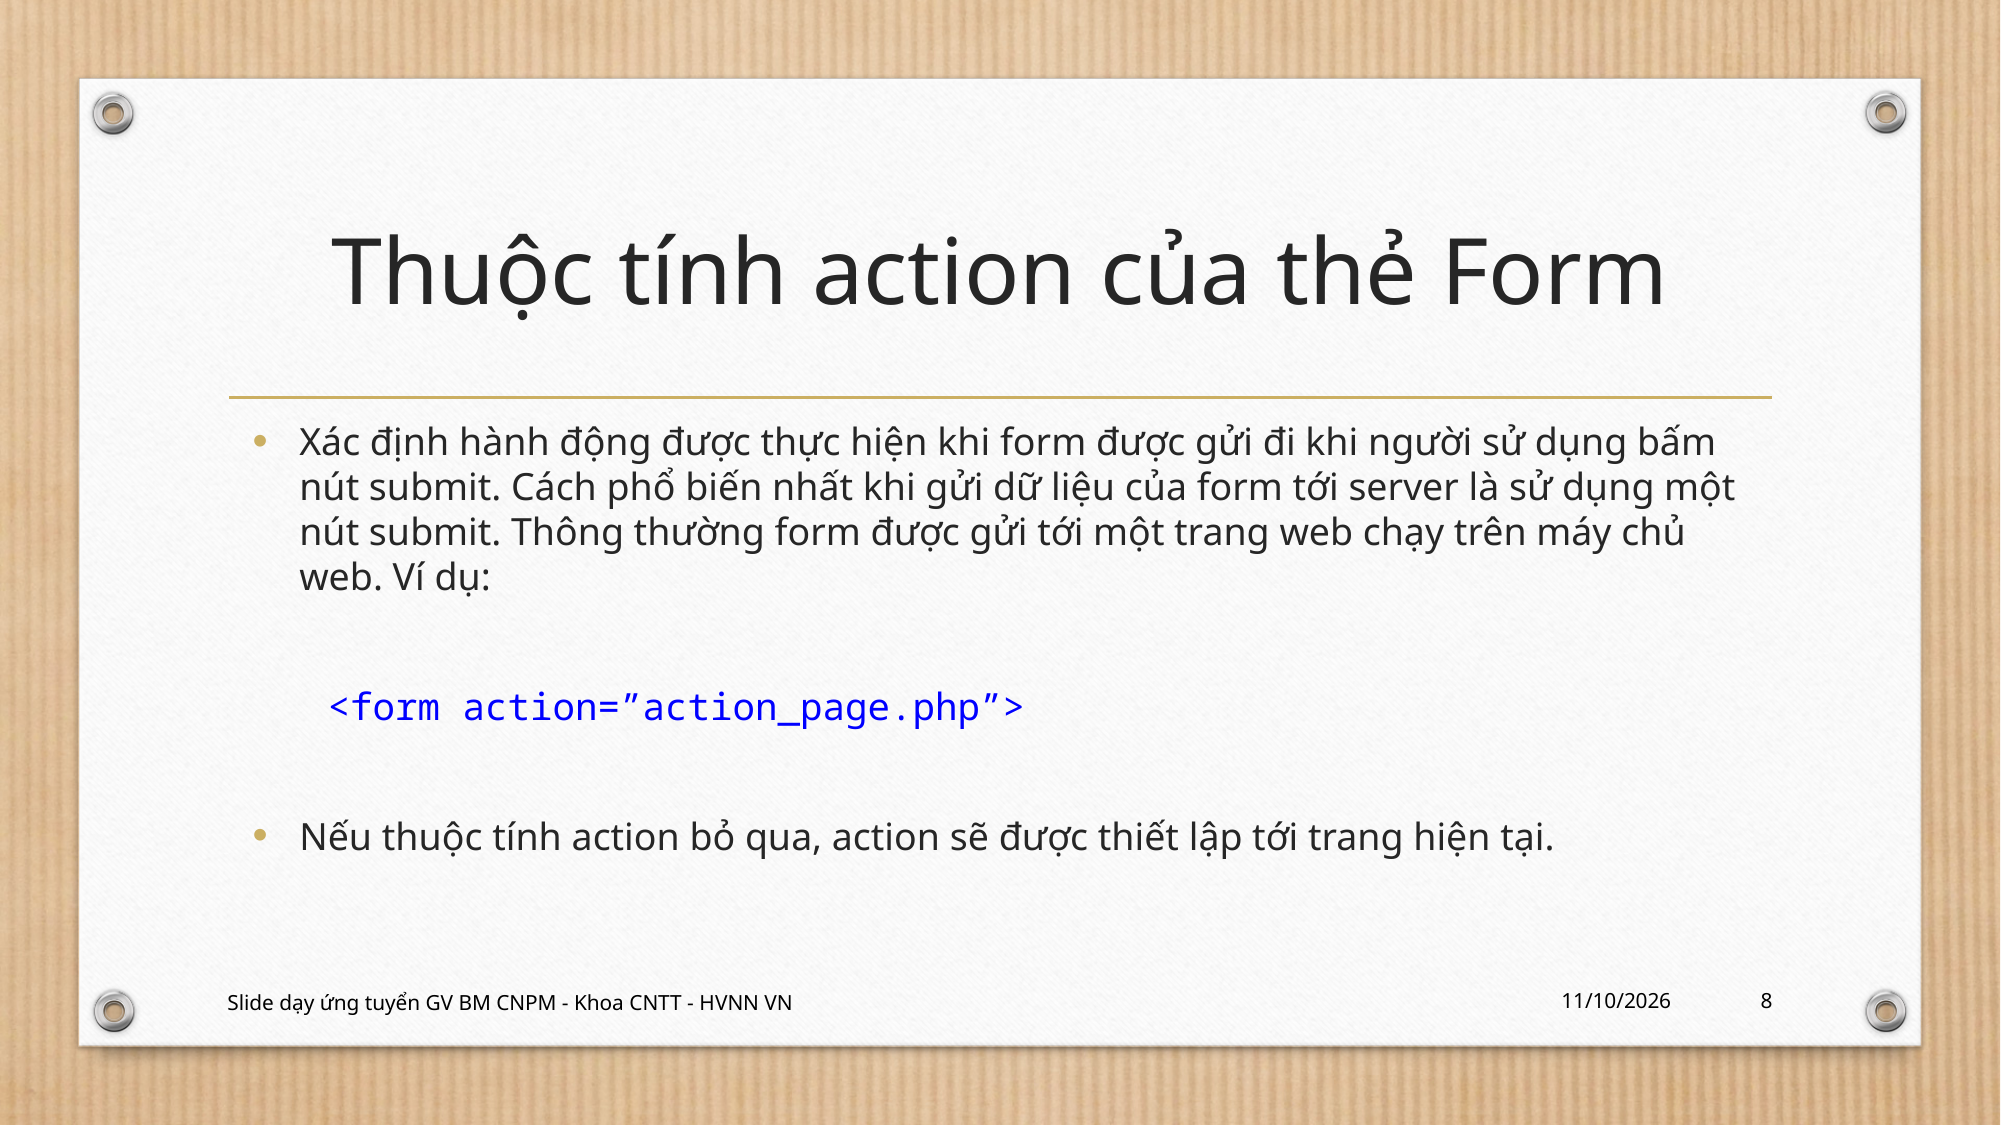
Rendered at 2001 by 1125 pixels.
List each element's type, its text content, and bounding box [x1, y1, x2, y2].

footer Slide dạy ứng tuyển GV BM CNPM - Khoa CNTT - HVNN VN [212, 979, 1411, 1025]
picture [0, 0, 2001, 1125]
text_box Xác định hành động được thực hiện khi form được gửi đi khi người sử dụng bấm nút submit. Cách phổ biến nhất khi gửi dữ liệu của form tới server là sử dụng một nút submit. Thông thường form được gửi tới một trang web chạy trên máy chủ web. Ví dụ: <form action=”action_page.php”> Nếu thuộc tính action bỏ qua, action sẽ được thiết lập tới trang hiện tại. [237, 410, 1761, 989]
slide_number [1423, 989, 1686, 1025]
title Thuộc tính action của thẻ Form [212, 161, 1788, 375]
slide_number 8 [1698, 979, 1788, 1025]
